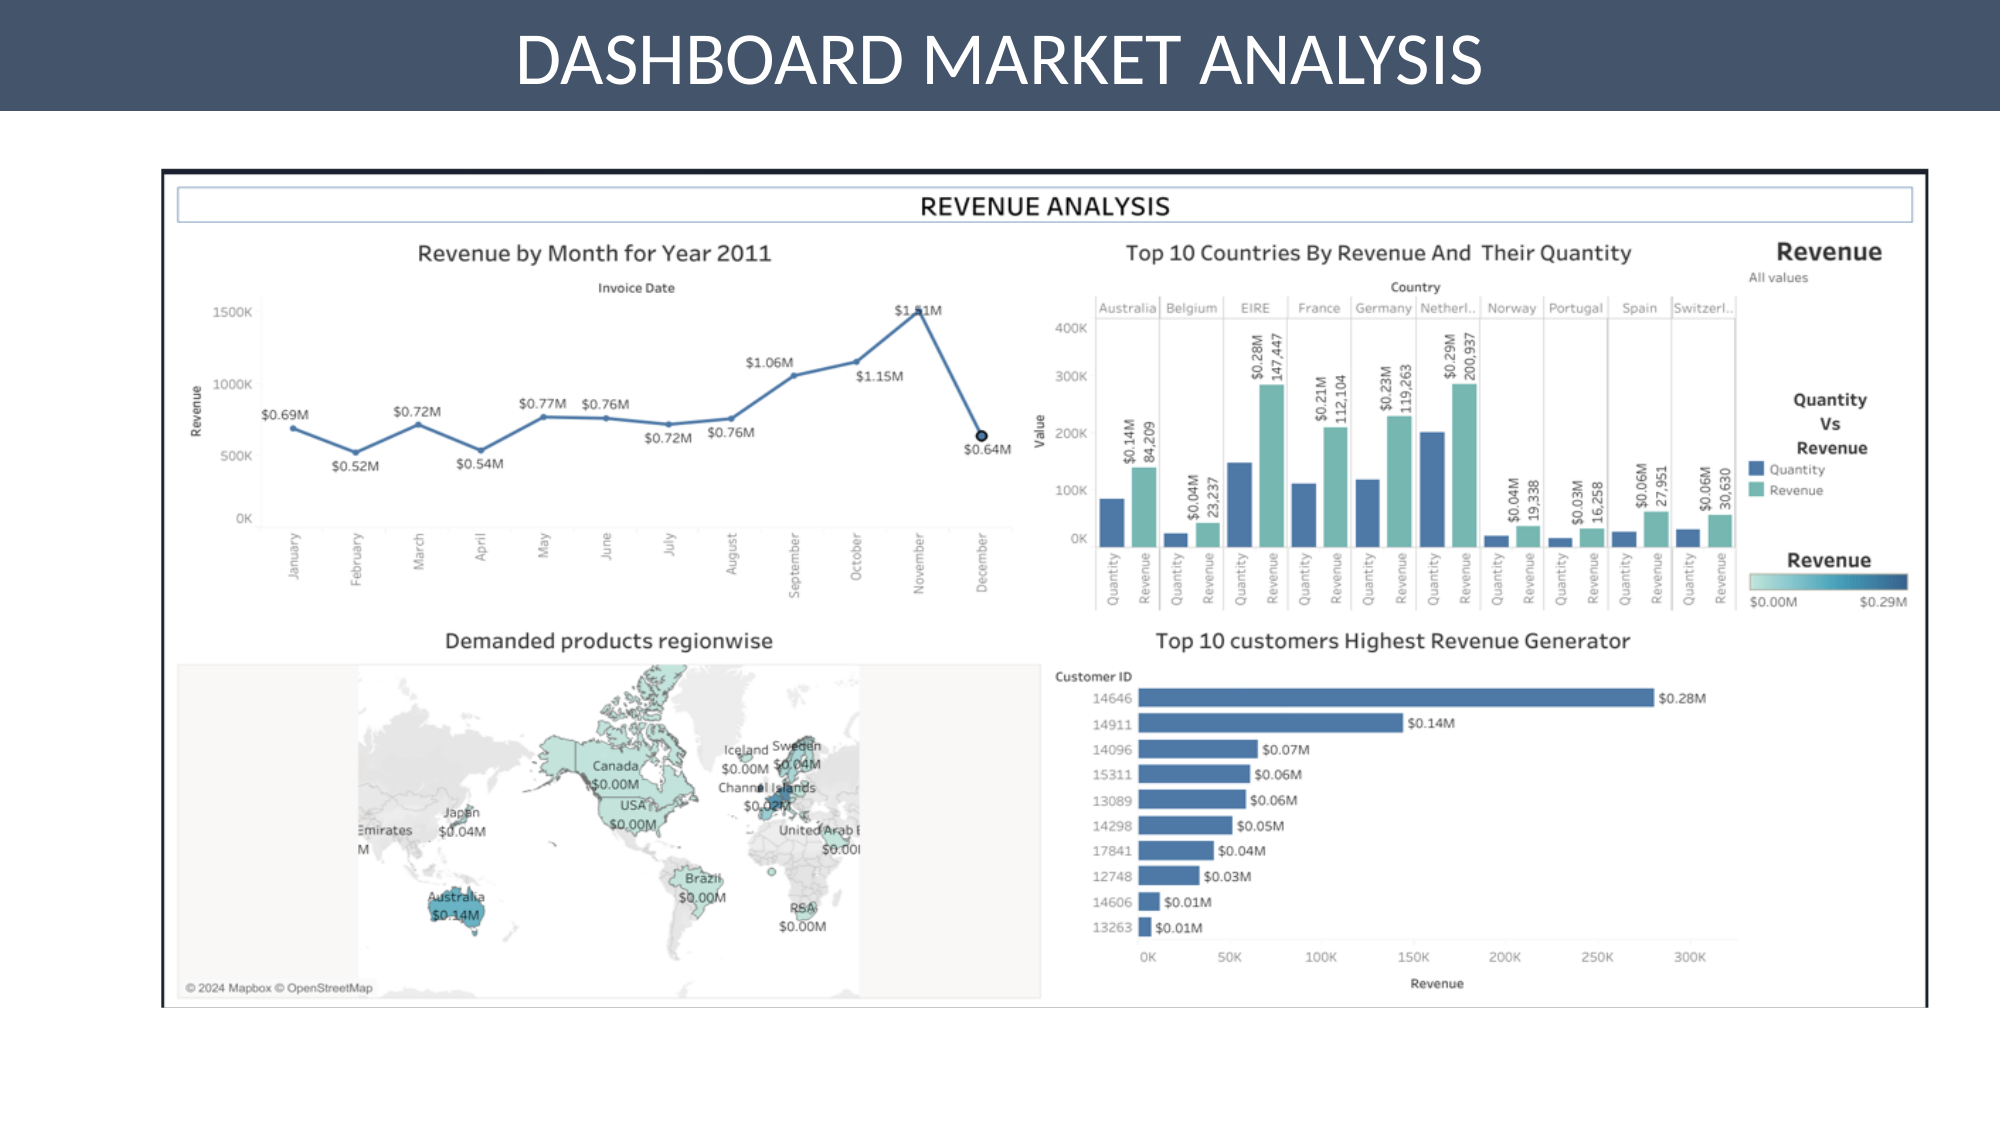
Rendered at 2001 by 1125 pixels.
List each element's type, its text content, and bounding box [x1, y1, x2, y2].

picture [153, 161, 1937, 1016]
text_box DASHBOARD MARKET ANALYSIS [0, 0, 2000, 111]
